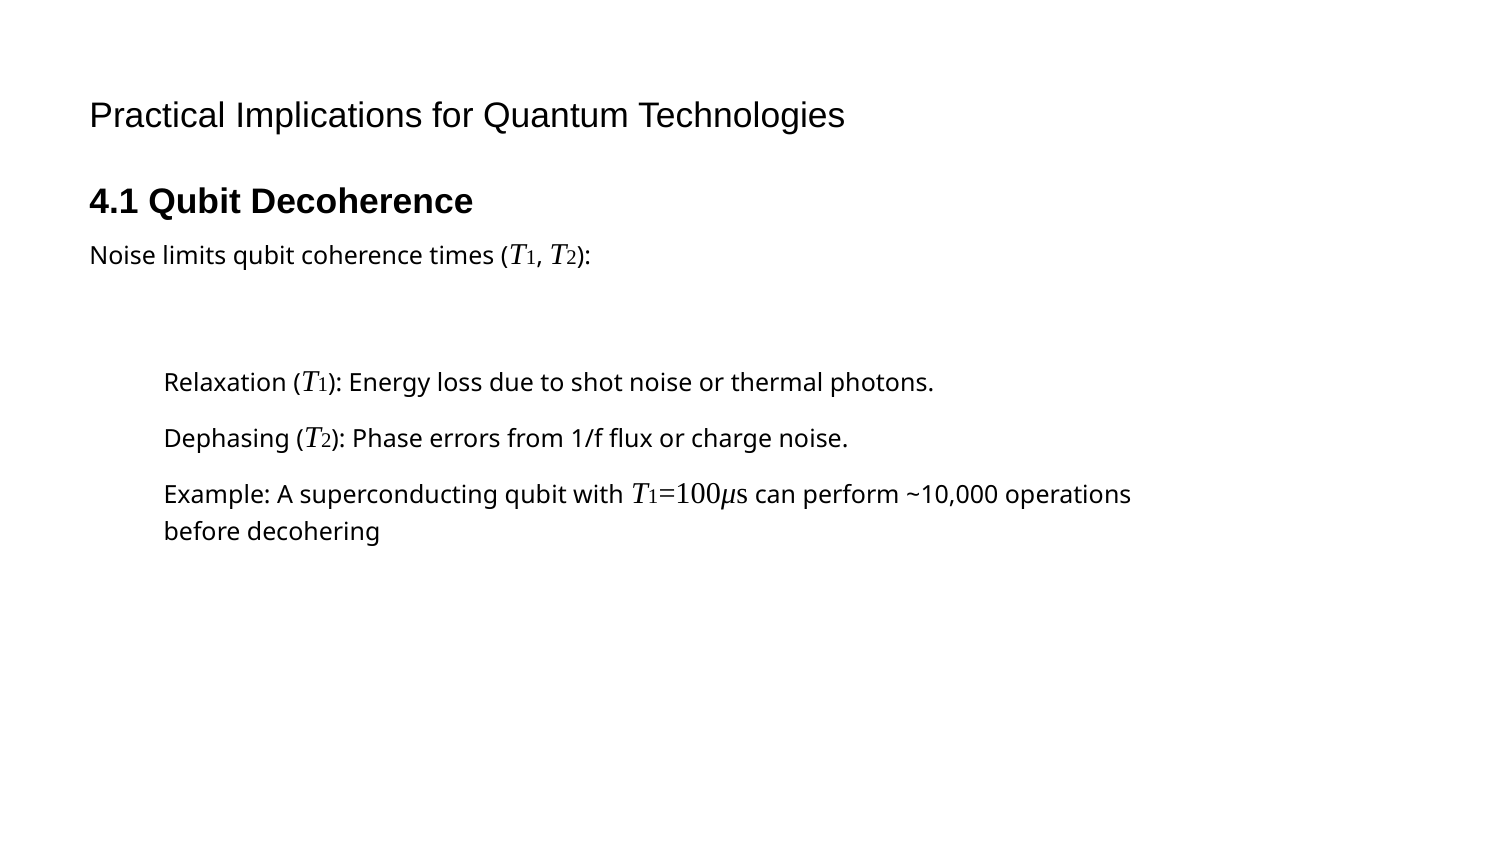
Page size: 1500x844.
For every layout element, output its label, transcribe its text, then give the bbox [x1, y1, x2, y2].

text_box Practical Implications for Quantum Technologies 4.1 Qubit Decoherence Noise limits qubit coherence times (T1, T2): [74, 70, 1410, 286]
text_box Relaxation (T1): Energy loss due to shot noise or thermal photons. Dephasing (T2): Phase errors from 1/f flux or charge noise. Example: A superconducting qubit with T1=100μs can perform ~10,000 operations before decohering [148, 338, 1187, 561]
